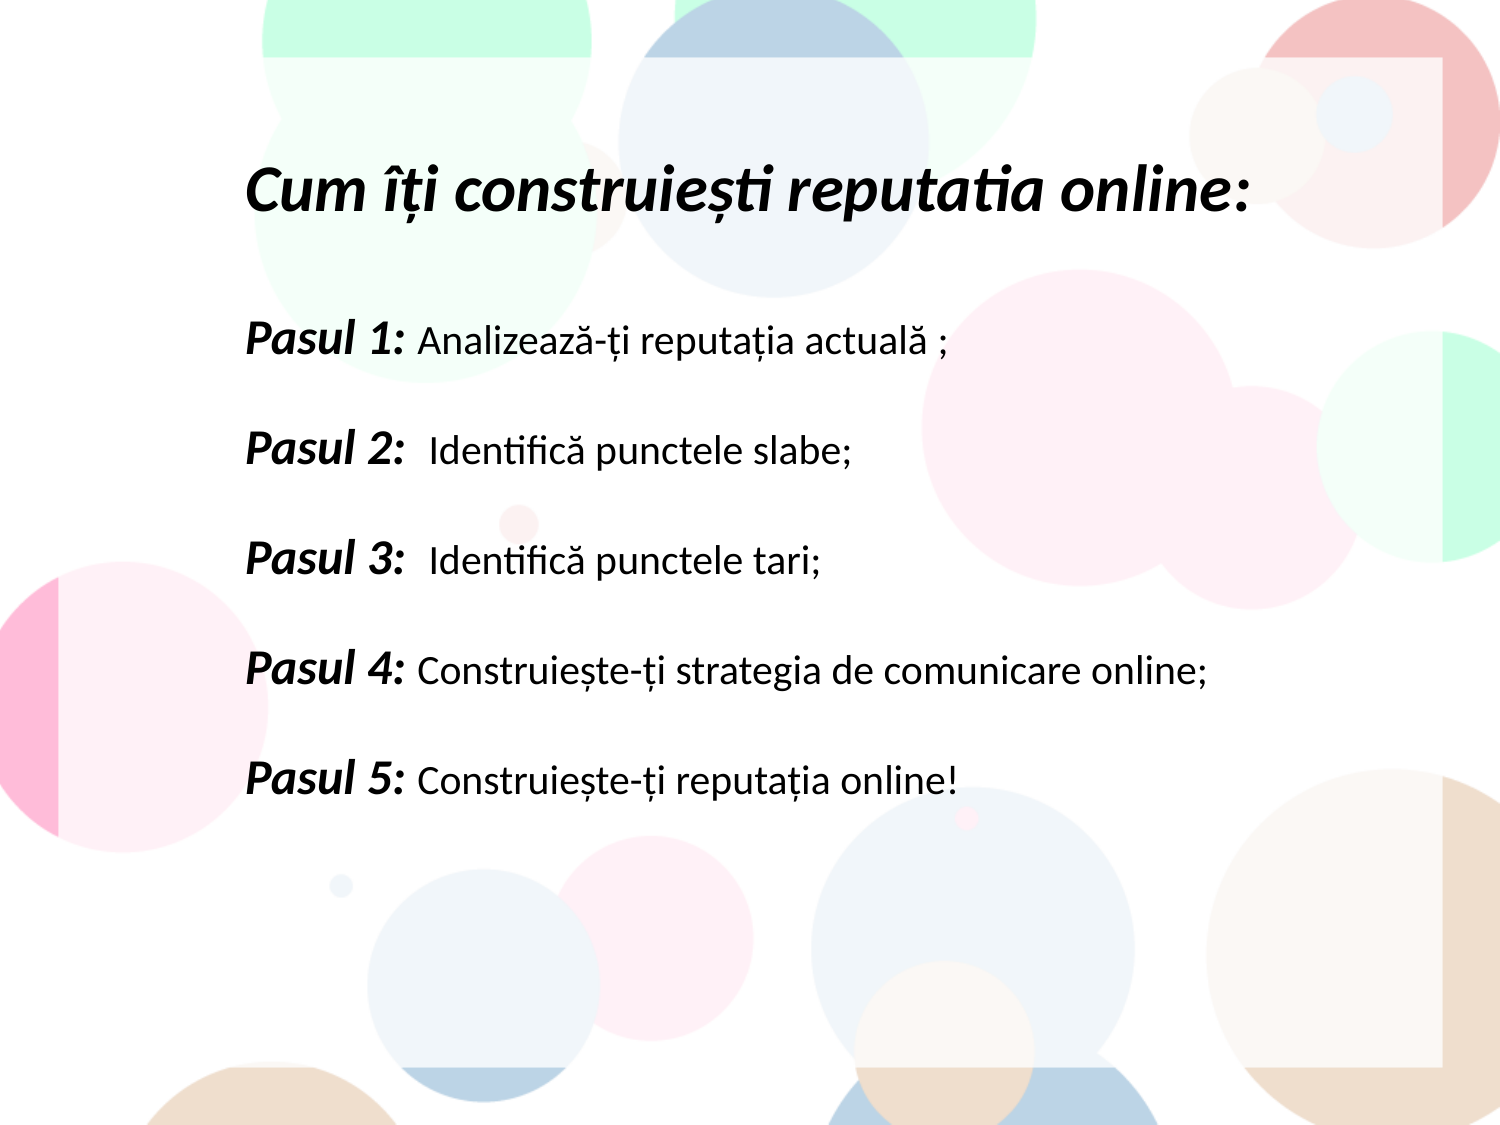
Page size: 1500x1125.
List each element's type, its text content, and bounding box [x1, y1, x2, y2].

text_box Cum îți construiești reputatia online: Pasul 1: Analizează-ți reputația actuală ; Pasul 2: Identifică punctele slabe; Pasul 3: Identifică punctele tari; Pasul 4: Construiește-ți strategia de comunicare online; Pasul 5: Construiește-ți reputația online! [230, 137, 1353, 963]
picture [0, 0, 1500, 1125]
